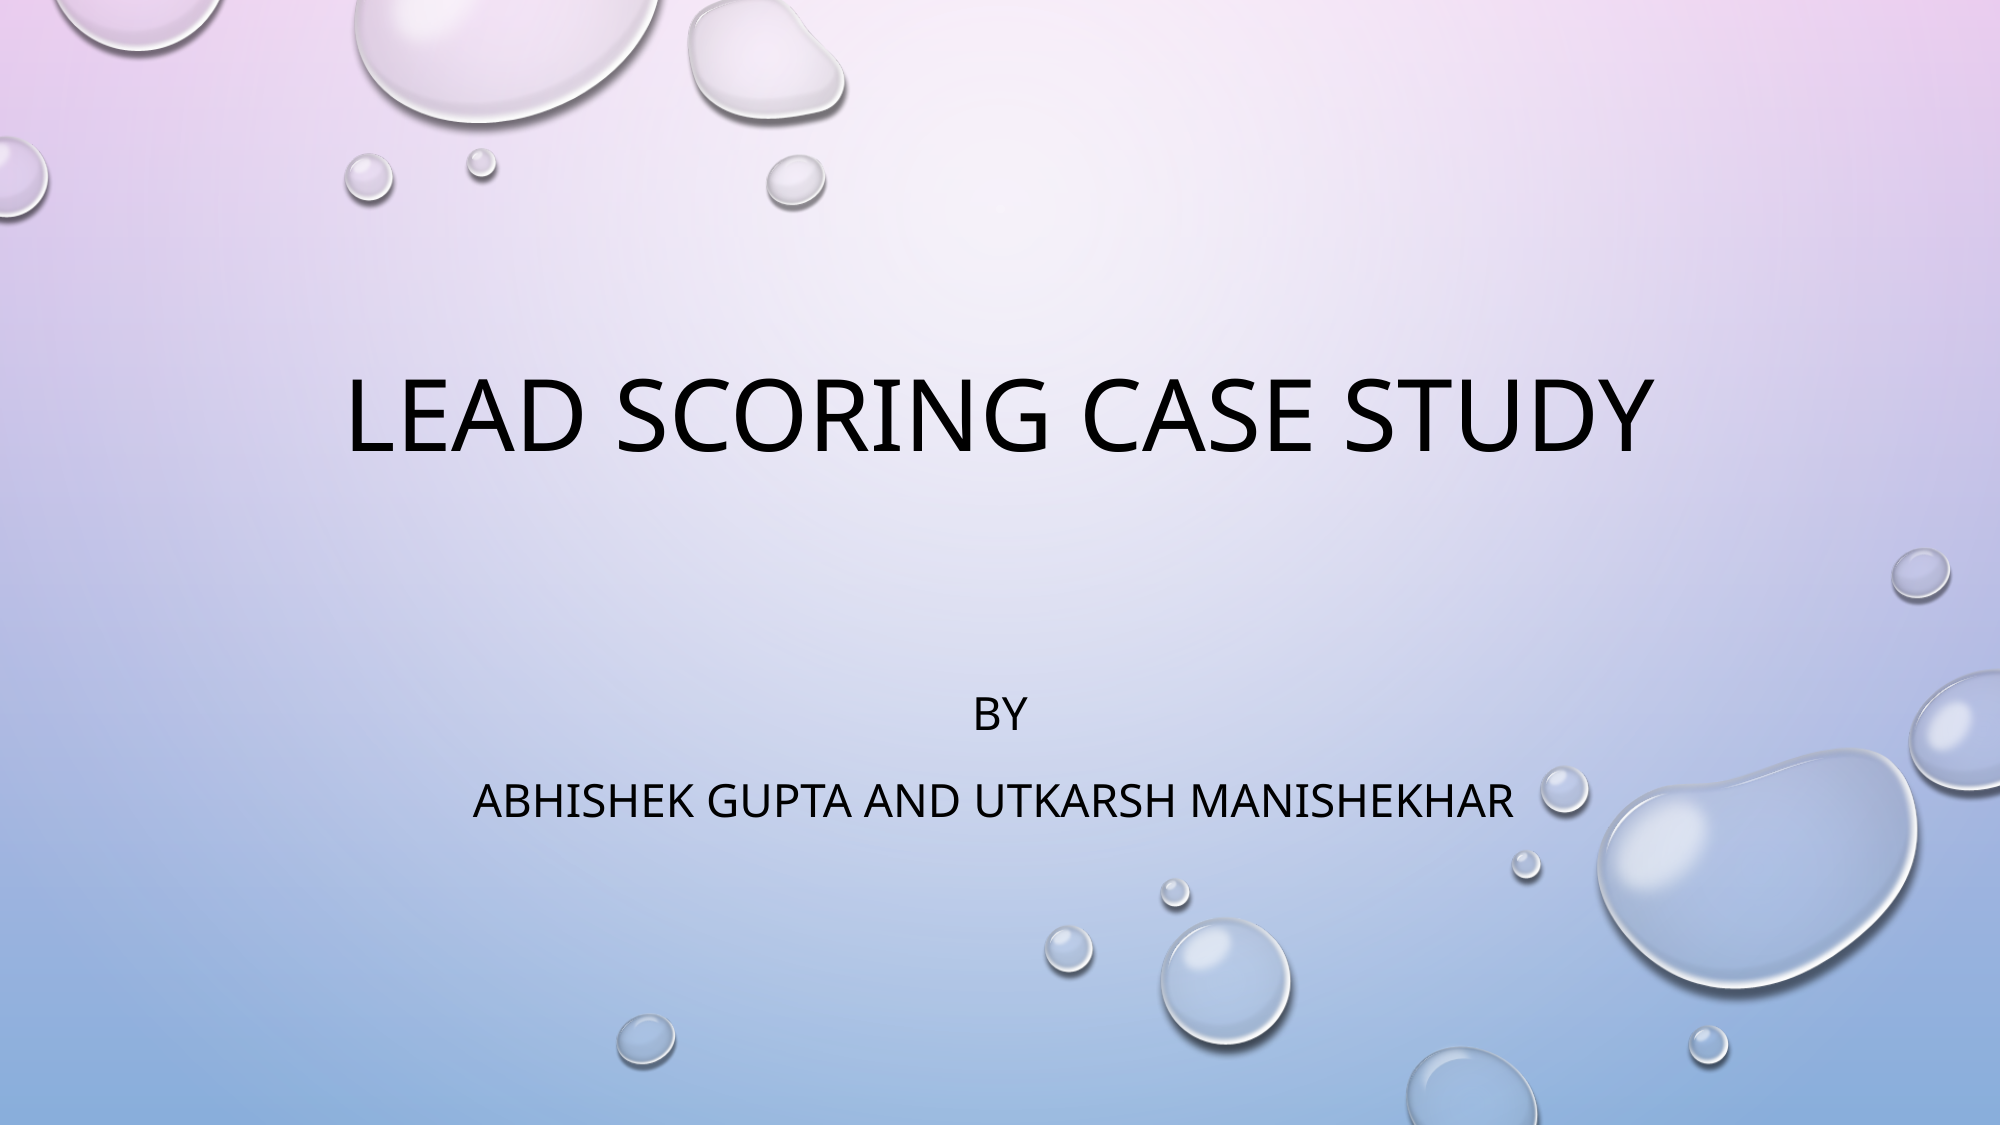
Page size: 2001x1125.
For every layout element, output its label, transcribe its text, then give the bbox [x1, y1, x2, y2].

subtitle By Abhishek Gupta and Utkarsh Manishekhar [287, 637, 1713, 863]
title Lead Scoring Case Study [287, 213, 1713, 625]
picture [0, 0, 2000, 1125]
